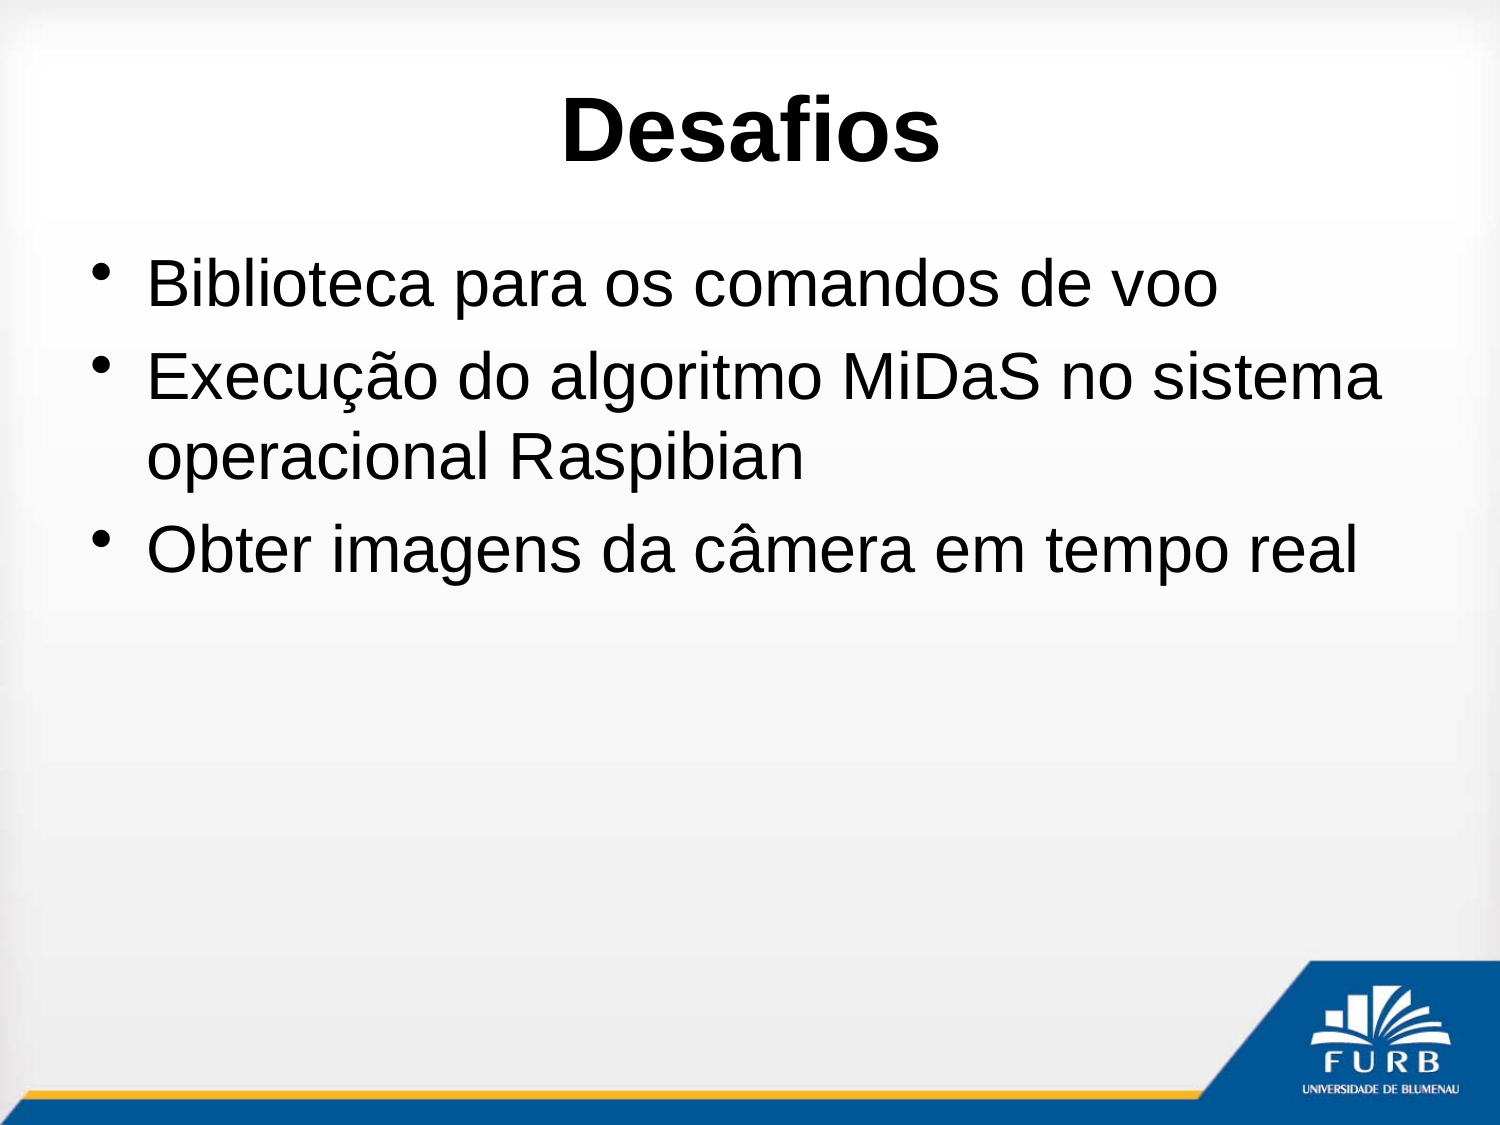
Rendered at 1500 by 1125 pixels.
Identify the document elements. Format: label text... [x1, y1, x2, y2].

list Biblioteca para os comandos de voo Execução do algoritmo MiDaS no sistema operacional Raspibian Obter imagens da câmera em tempo real [74, 231, 1426, 1000]
picture [0, 0, 1500, 1125]
title Desafios [76, 30, 1427, 219]
